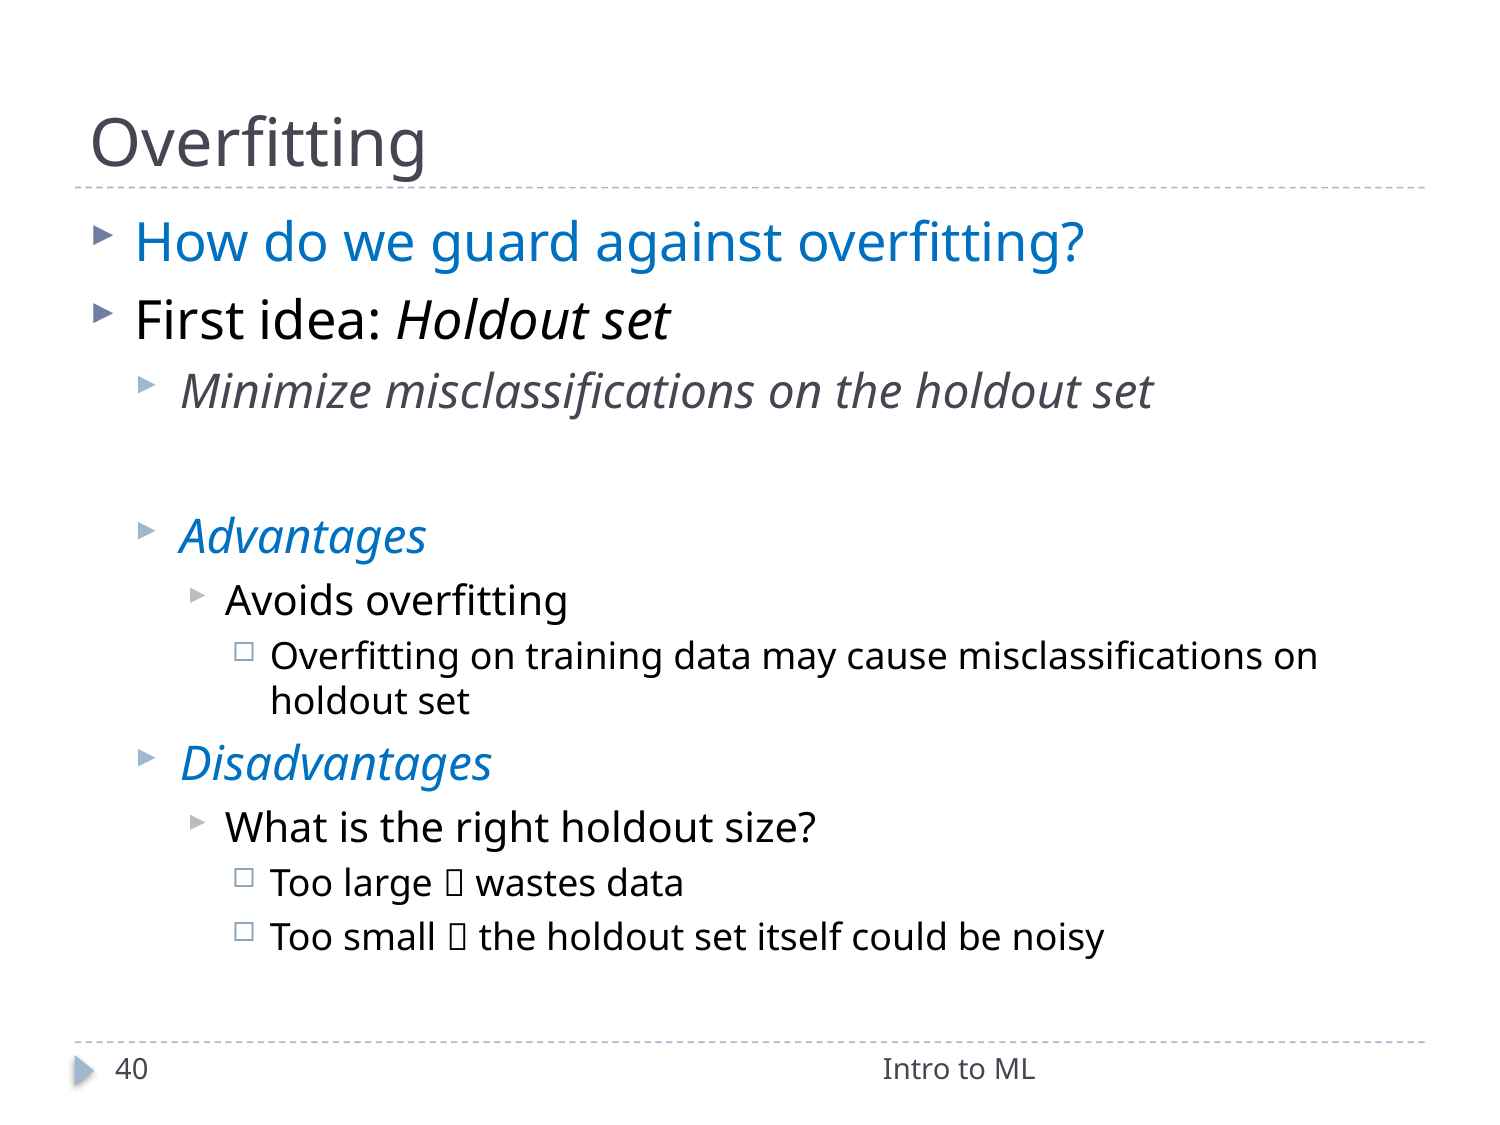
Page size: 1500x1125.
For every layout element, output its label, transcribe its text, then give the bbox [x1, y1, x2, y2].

slide_number 40 [100, 1042, 426, 1103]
title Overfitting [75, 24, 1425, 188]
footer Intro to ML [475, 1042, 1051, 1103]
list How do we guard against overfitting? First idea: Holdout set Minimize misclassifications on the holdout set Advantages Avoids overfitting Overfitting on training data may cause misclassifications on holdout set Disadvantages What is the right holdout size? Too large  wastes data Too small  the holdout set itself could be noisy [75, 200, 1425, 1038]
